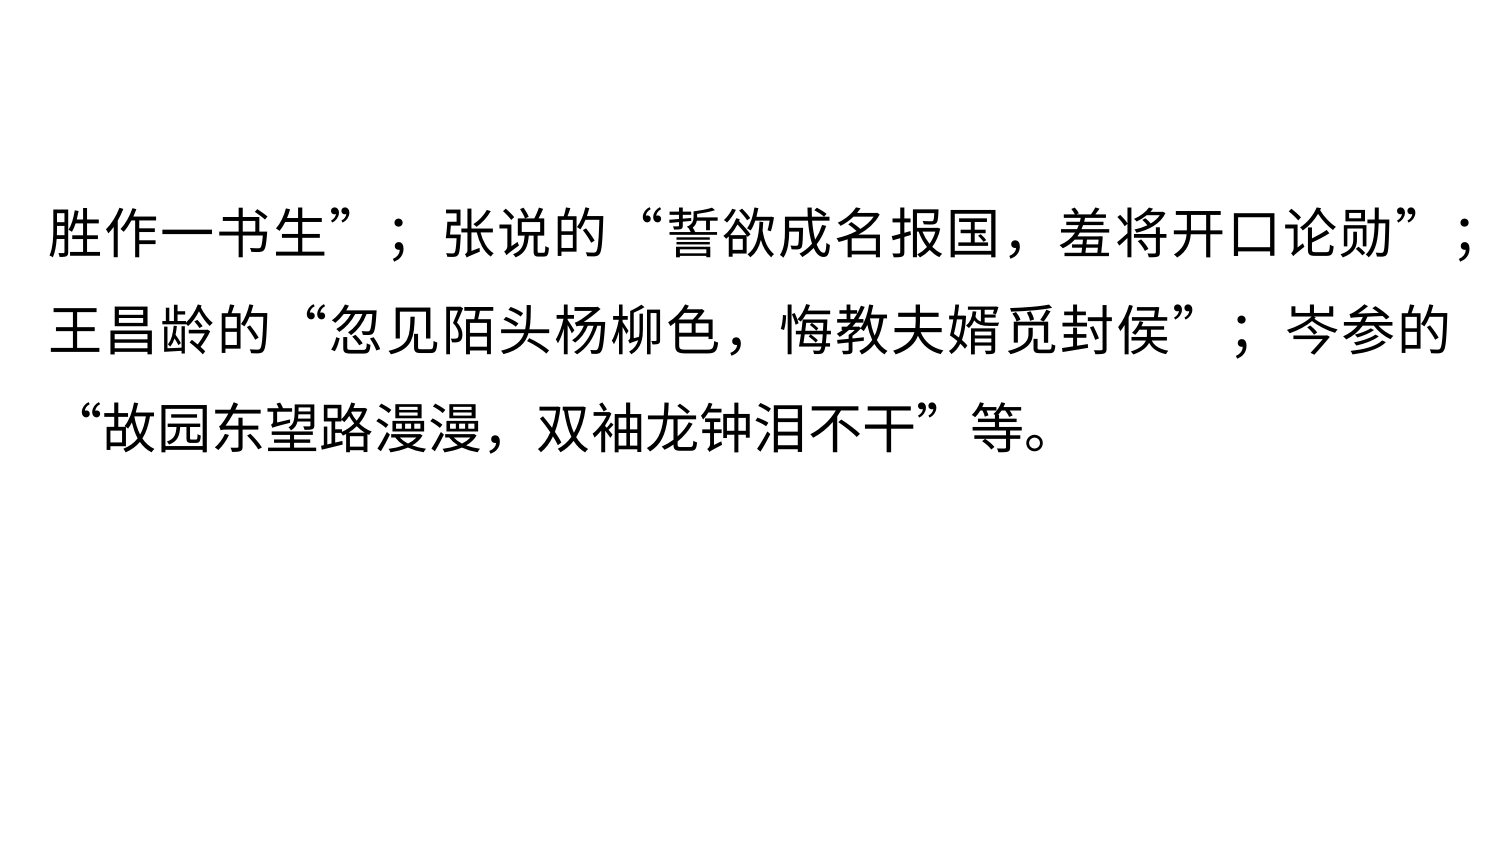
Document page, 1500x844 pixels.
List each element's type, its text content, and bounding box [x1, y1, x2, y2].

text_box 胜作一书生”；张说的“誓欲成名报国，羞将开口论勋”；王昌龄的“忽见陌头杨柳色，悔教夫婿觅封侯”；岑参的“故园东望路漫漫，双袖龙钟泪不干”等。 [33, 159, 1467, 467]
